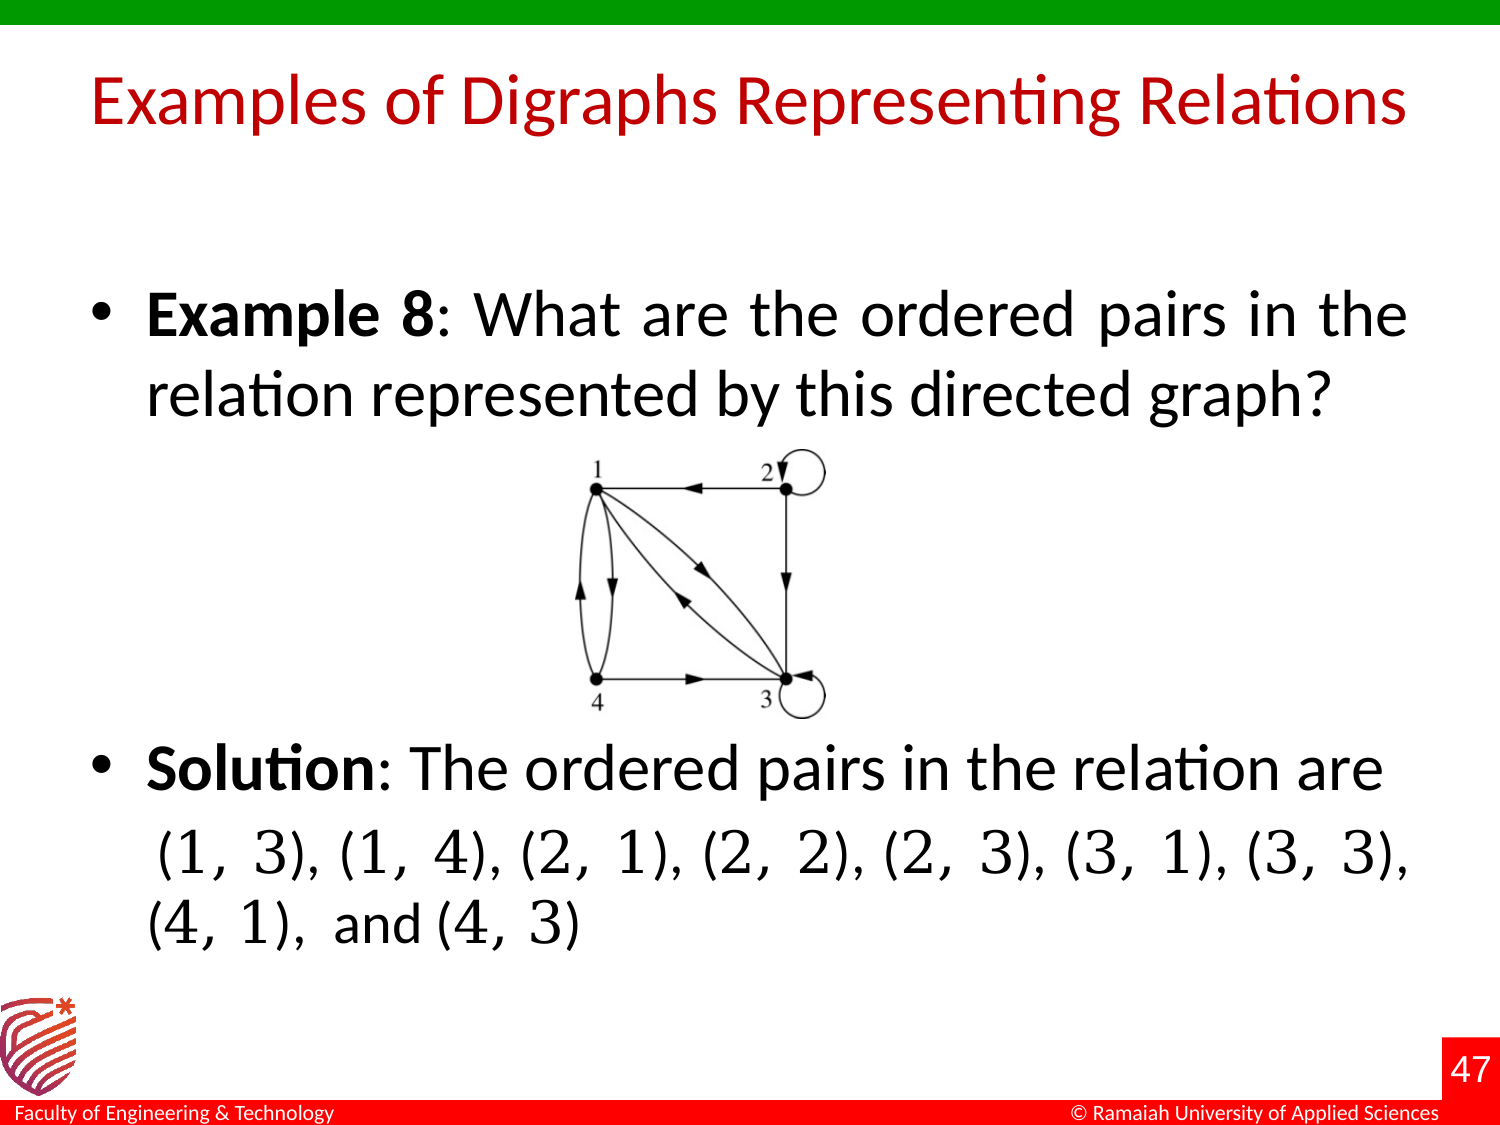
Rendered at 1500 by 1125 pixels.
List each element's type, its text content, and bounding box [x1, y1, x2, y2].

title Examples of Digraphs Representing Relations [75, 45, 1425, 233]
picture [0, 997, 76, 1096]
list Example 8: What are the ordered pairs in the relation represented by this directed graph? Solution: The ordered pairs in the relation are (1, 3), (1, 4), (2, 1), (2, 2), (2, 3), (3, 1), (3, 3), (4, 1), and (4, 3) [75, 262, 1425, 1005]
picture [574, 449, 826, 719]
